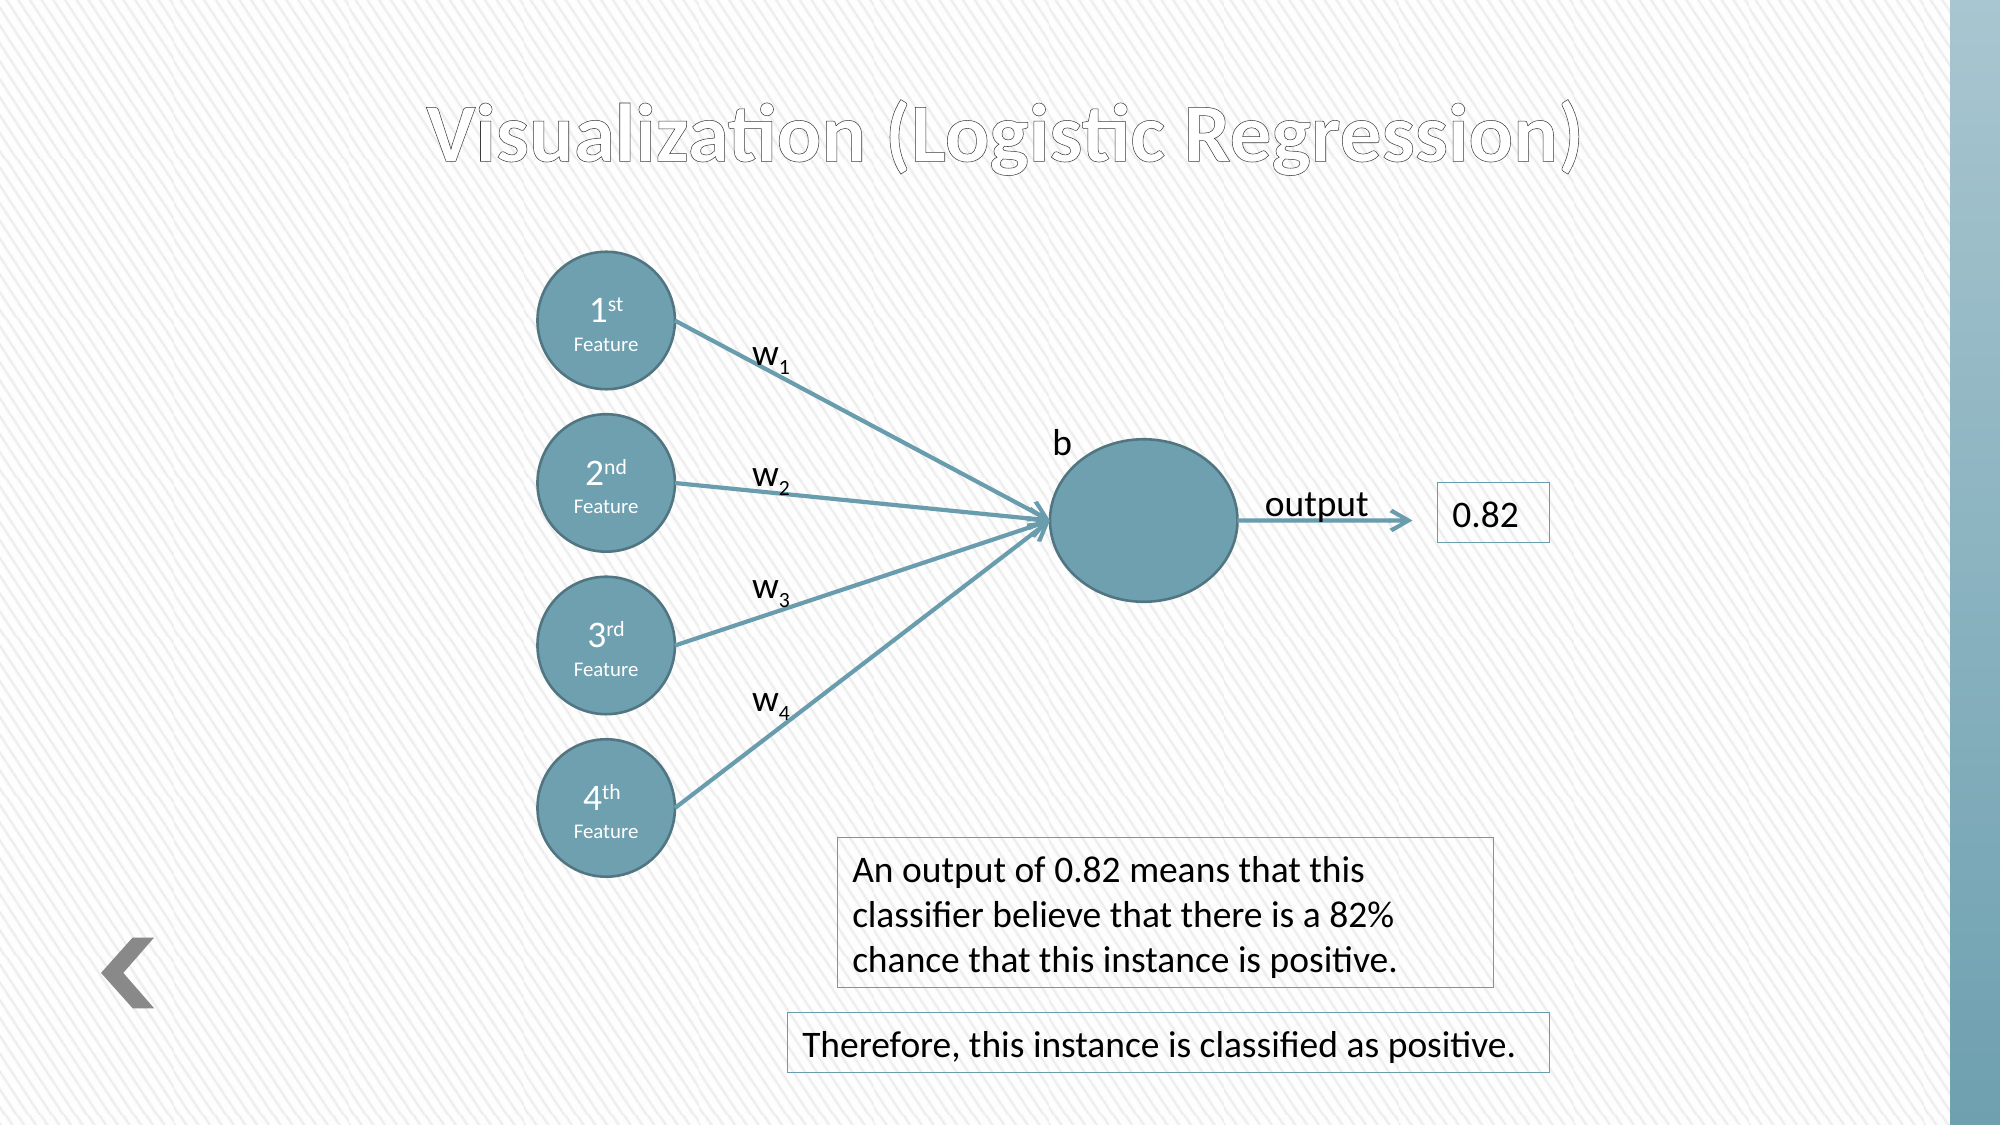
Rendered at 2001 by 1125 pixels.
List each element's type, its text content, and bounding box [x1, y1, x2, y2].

text_box An output of 0.82 means that this classifier believe that there is a 82% chance that this instance is positive. [837, 837, 1494, 988]
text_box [674, 320, 1051, 482]
text_box b [1053, 410, 1088, 471]
text_box [1054, 437, 1239, 604]
text_box Therefore, this instance is classified as positive. [787, 1012, 1550, 1073]
text_box 2nd Feature [536, 412, 663, 553]
text_box output [1249, 471, 1400, 518]
text_box 1st Feature [536, 250, 677, 391]
title Visualization (Logistic Regression) [399, 66, 1600, 186]
text_box 4th Feature [536, 737, 676, 879]
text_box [674, 482, 1051, 520]
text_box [674, 520, 1051, 809]
text_box 0.82 [1437, 482, 1550, 543]
text_box 3rd Feature [536, 575, 663, 716]
